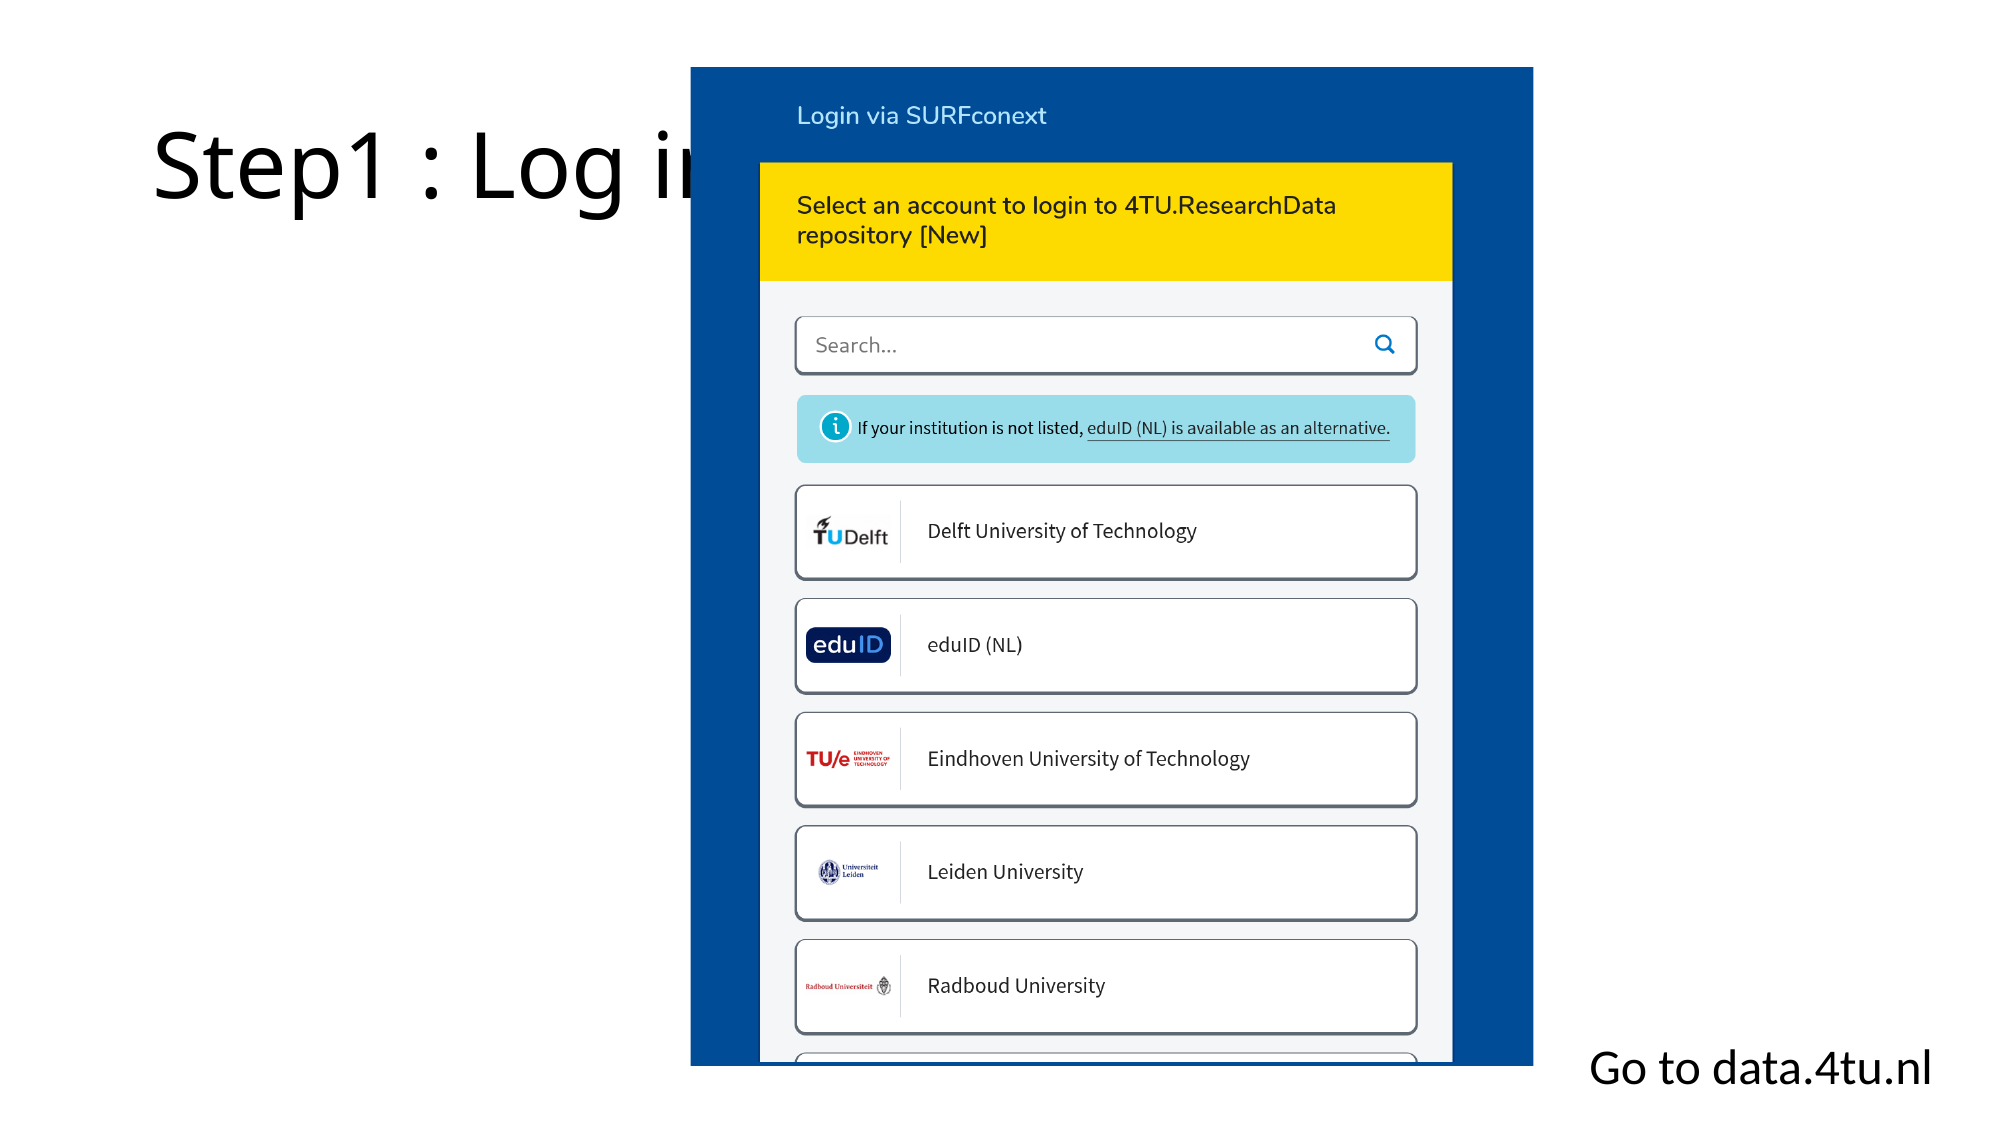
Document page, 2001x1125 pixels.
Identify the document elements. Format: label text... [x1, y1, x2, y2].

picture [690, 67, 1534, 1066]
text_box Go to data.4tu.nl [1574, 1027, 1949, 1102]
title Step1 : Log in [137, 59, 1863, 278]
